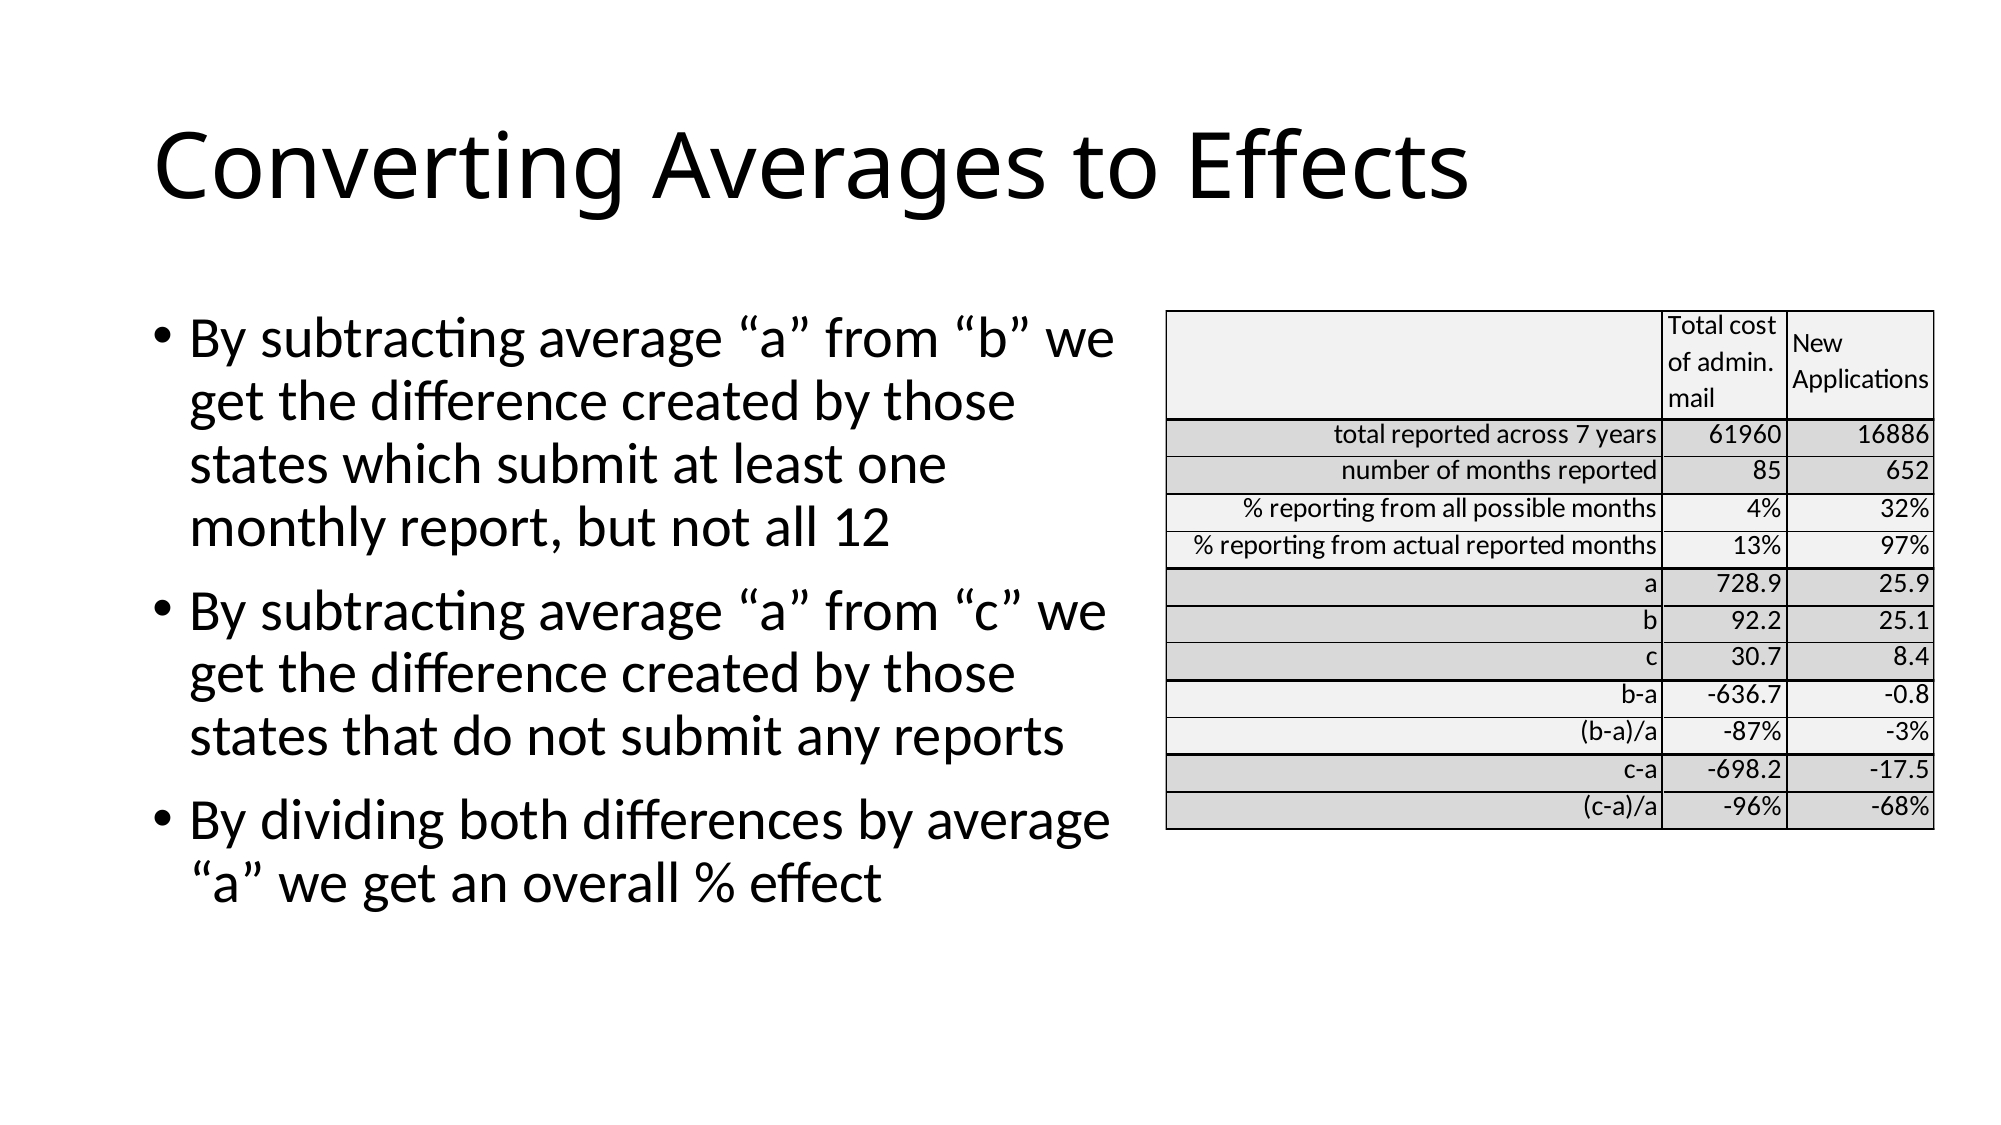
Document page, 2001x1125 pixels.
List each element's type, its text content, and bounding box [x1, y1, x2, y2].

title Converting Averages to Effects [137, 59, 1863, 278]
picture [1165, 310, 1936, 832]
list By subtracting average “a” from “b” we get the difference created by those states which submit at least one monthly report, but not all 12 By subtracting average “a” from “c” we get the difference created by those states that do not submit any reports By dividing both differences by average “a” we get an overall % effect [137, 299, 1166, 1014]
